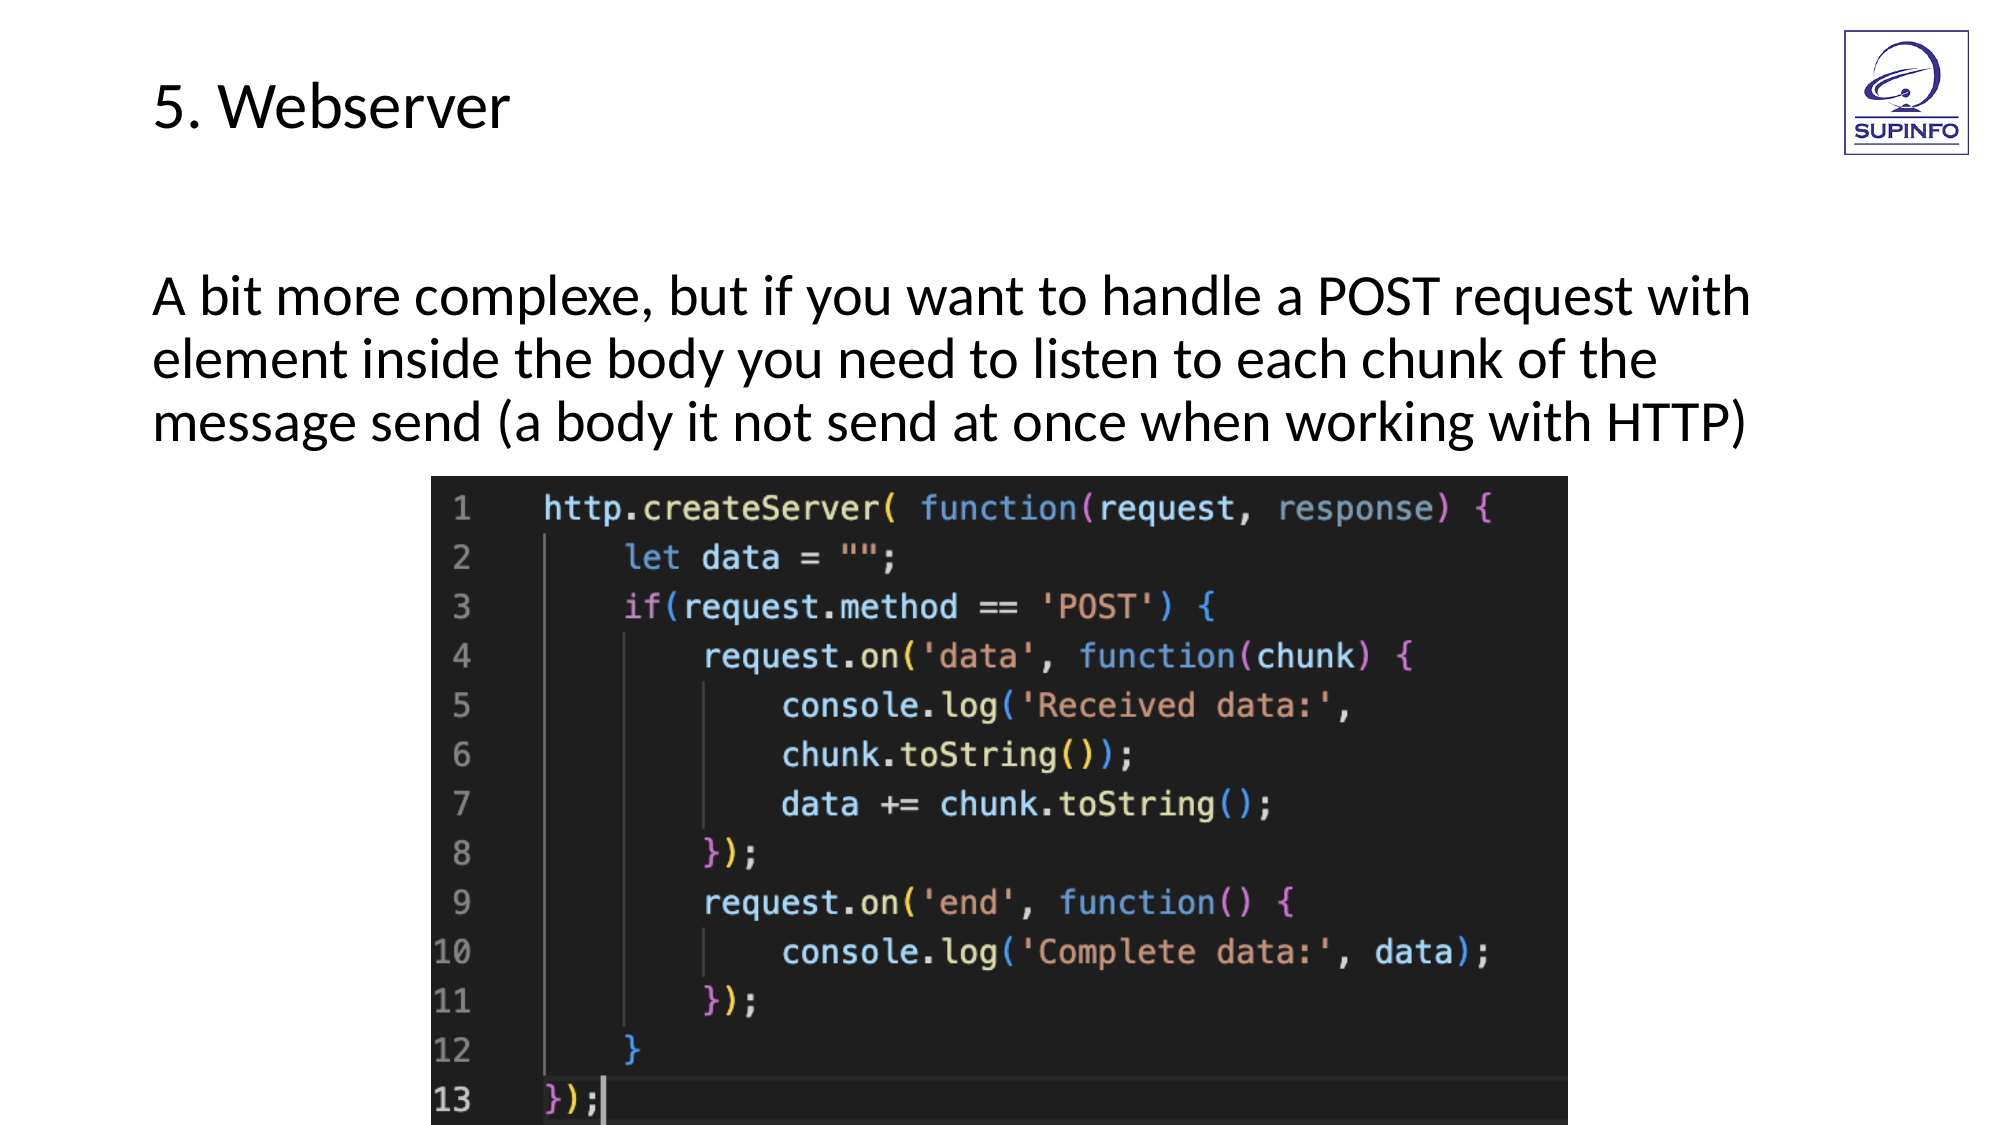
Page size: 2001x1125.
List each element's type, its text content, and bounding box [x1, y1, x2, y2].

picture [431, 476, 1568, 1125]
list 5. Webserver [137, 63, 1862, 157]
picture [1844, 30, 1969, 155]
list A bit more complexe, but if you want to handle a POST request with element inside the body you need to listen to each chunk of the message send (a body it not send at once when working with HTTP) [137, 257, 1863, 1014]
